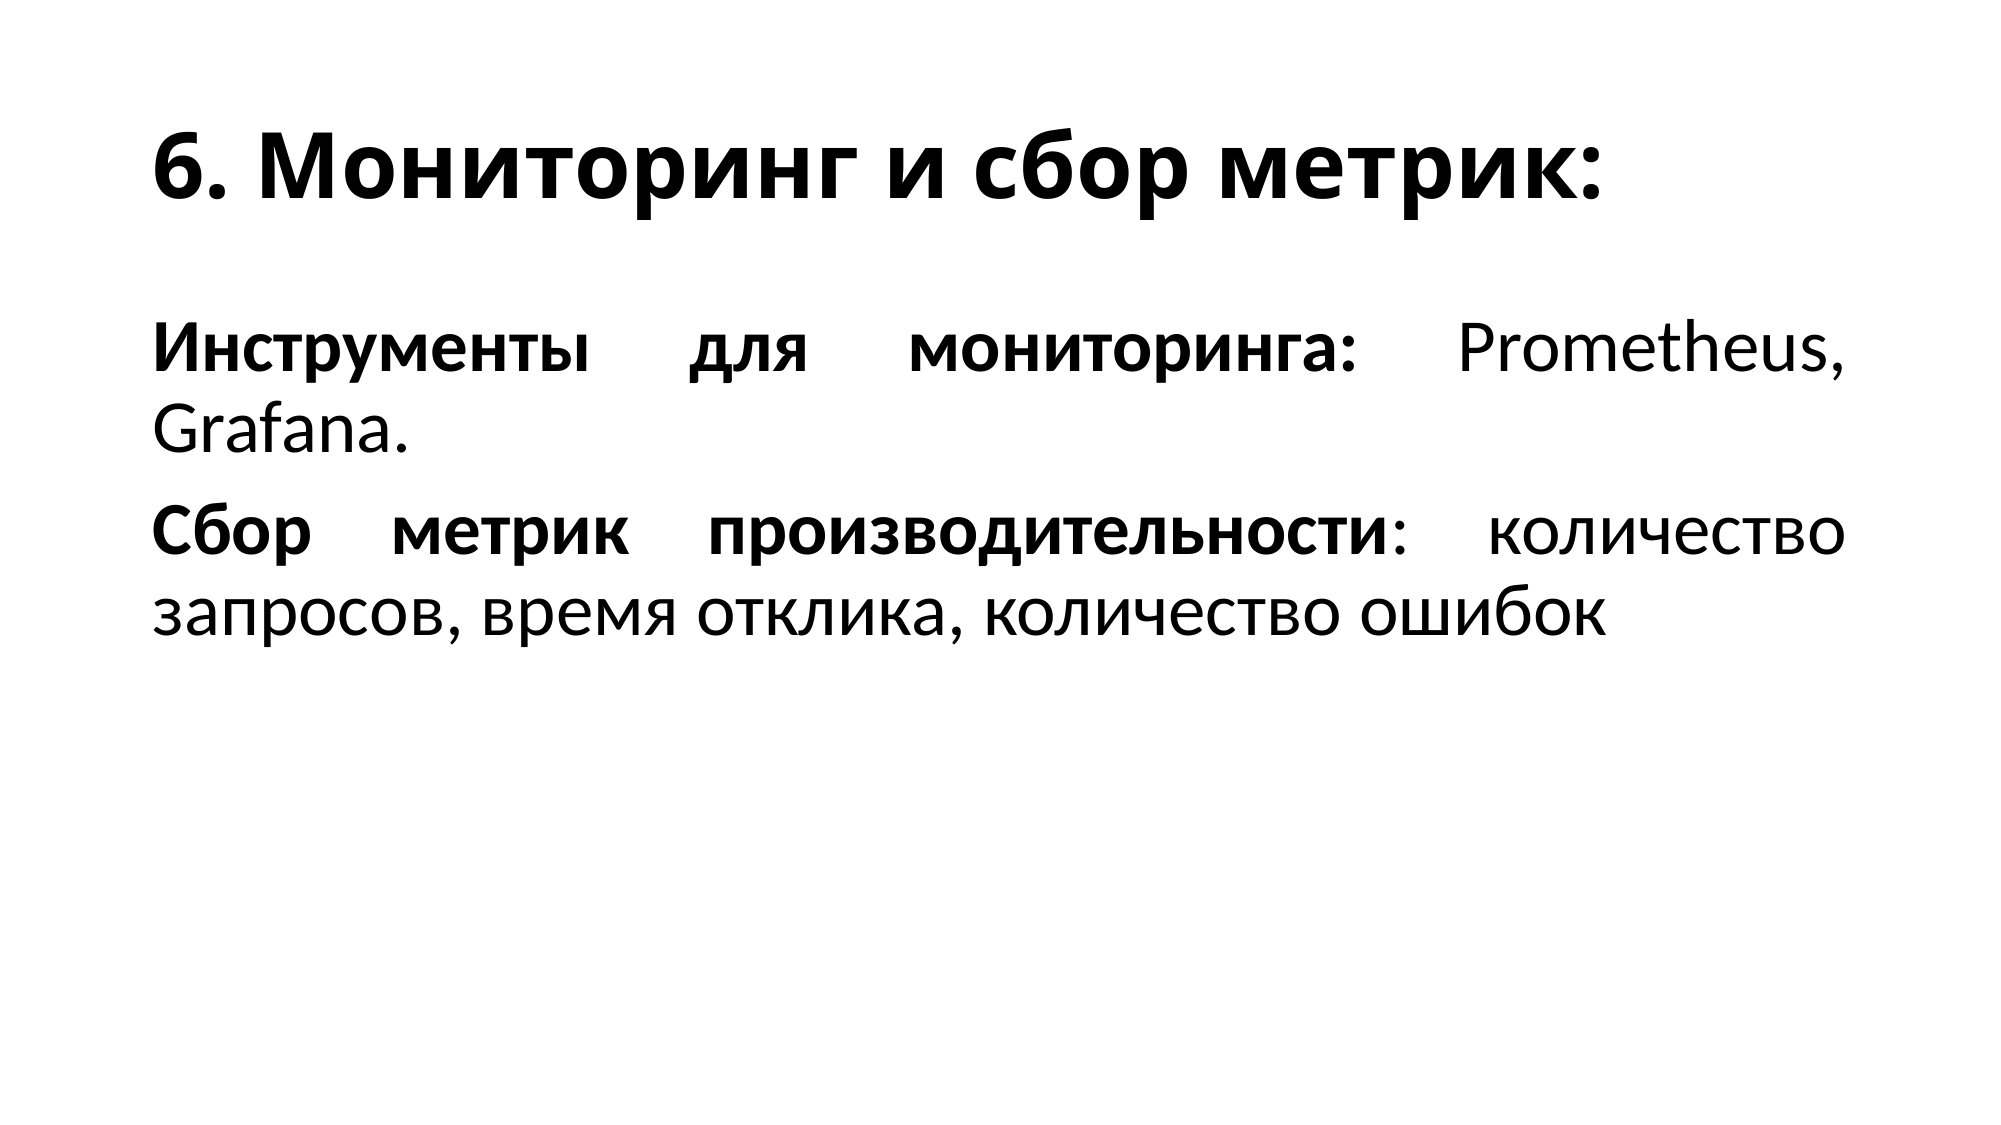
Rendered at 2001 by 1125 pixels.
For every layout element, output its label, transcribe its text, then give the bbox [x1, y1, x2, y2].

title 6. Мониторинг и сбор метрик: [137, 59, 1863, 278]
list Инструменты для мониторинга: Prometheus, Grafana. Сбор метрик производительности: количество запросов, время отклика, количество ошибок [137, 299, 1863, 1014]
